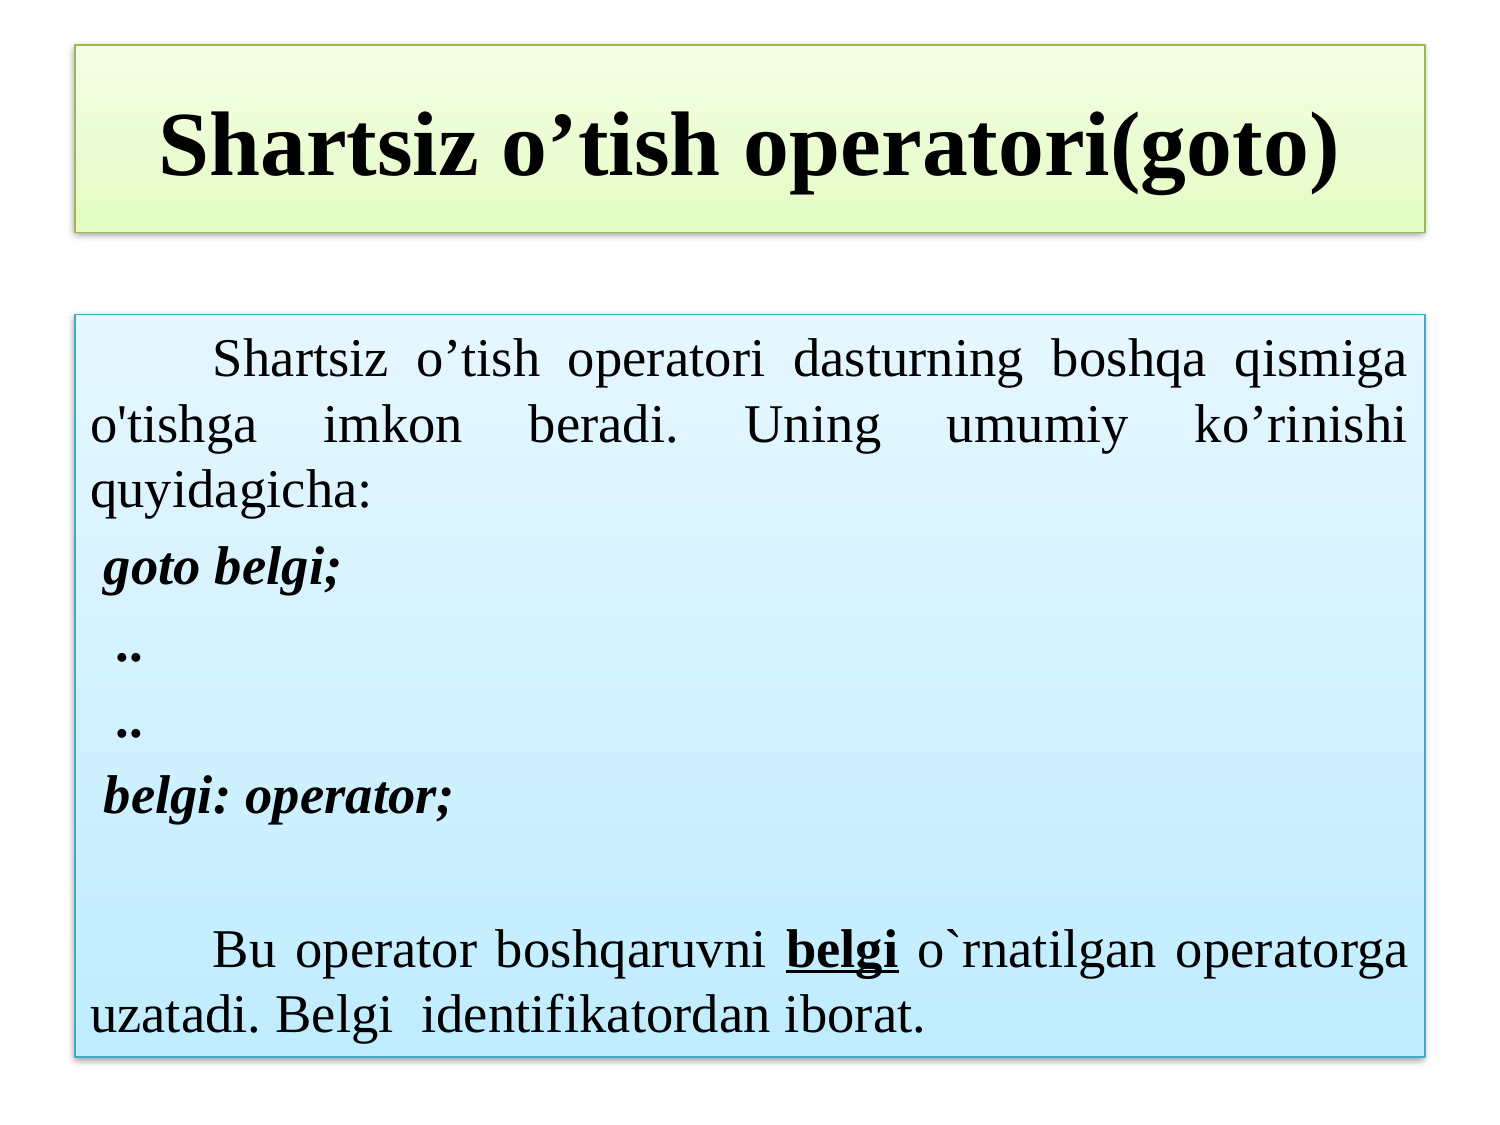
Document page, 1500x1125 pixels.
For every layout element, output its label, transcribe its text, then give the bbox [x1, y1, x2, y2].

title Shartsiz o’tish operatori(goto) [74, 44, 1426, 233]
list Shartsiz o’tish operatori dasturning boshqa qismiga o'tishga imkon beradi. Uning umumiy ko’rinishi quyidagicha: goto belgi; .. .. belgi: operator; Bu operator boshqaruvni belgi o`rnatilgan operatorga uzatadi. Belgi identifikatordan iborat. [74, 314, 1426, 1058]
